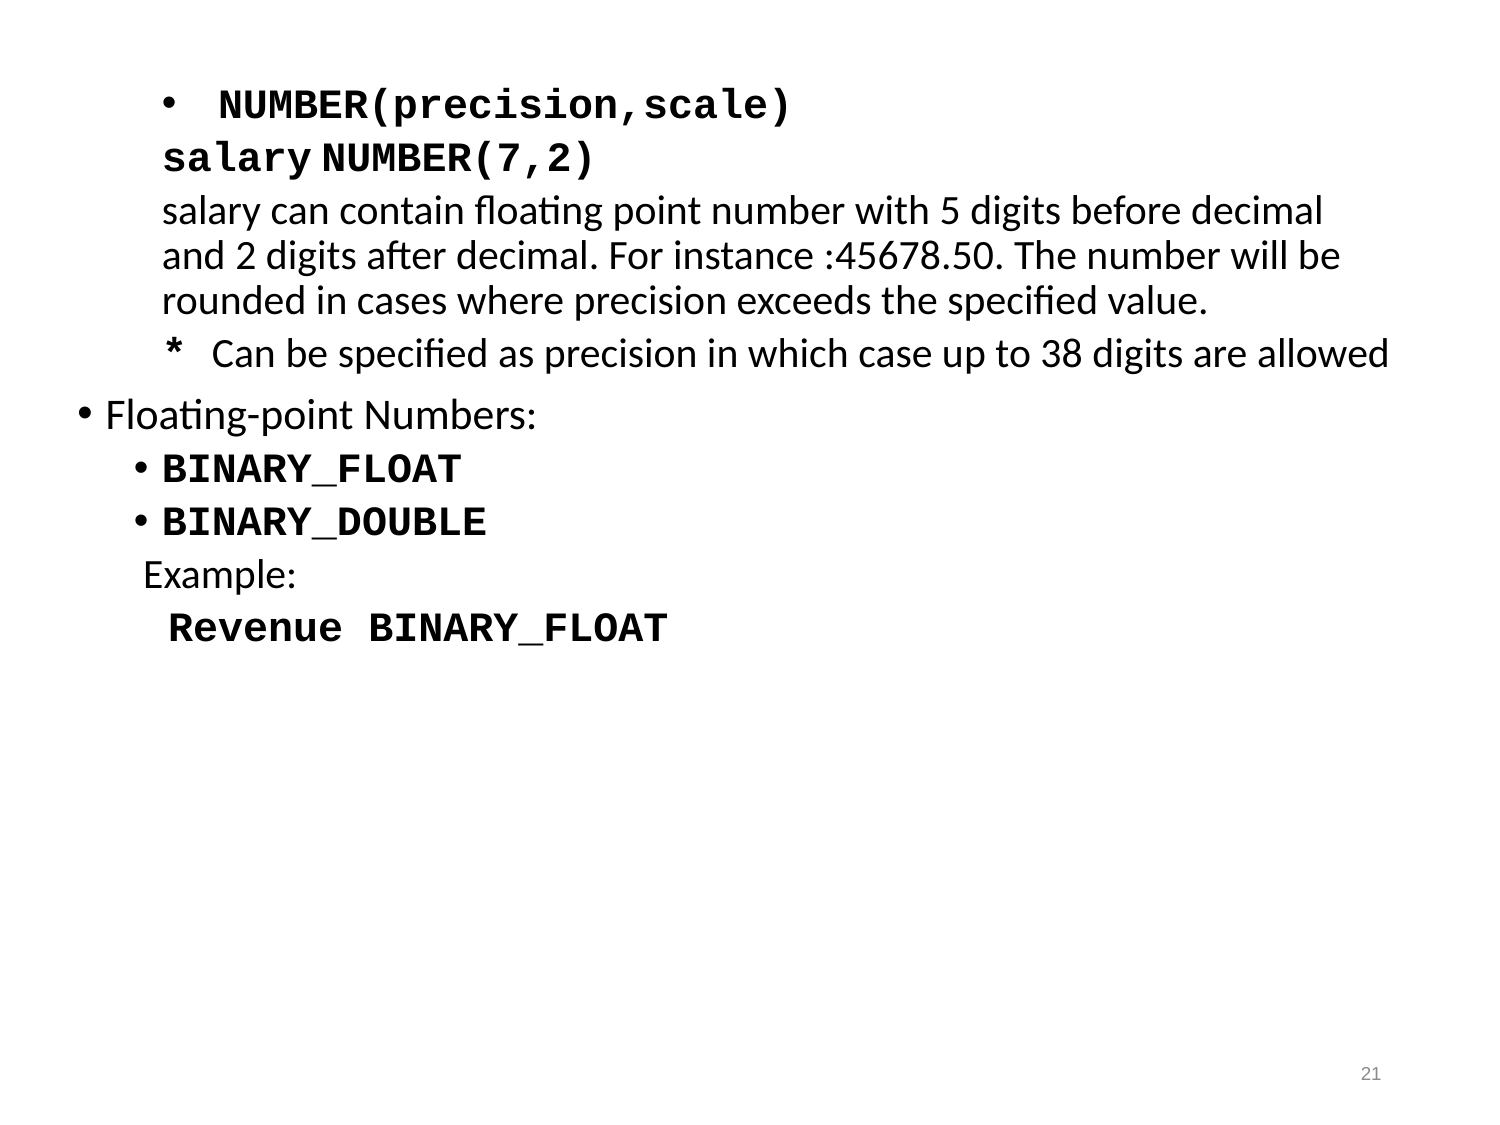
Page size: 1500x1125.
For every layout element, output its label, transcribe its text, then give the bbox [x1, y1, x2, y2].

list NUMBER(precision,scale) salary NUMBER(7,2) salary can contain floating point number with 5 digits before decimal and 2 digits after decimal. For instance :45678.50. The number will be rounded in cases where precision exceeds the specified value. * Can be specified as precision in which case up to 38 digits are allowed Floating-point Numbers: BINARY_FLOAT BINARY_DOUBLE Example: Revenue BINARY_FLOAT [62, 75, 1413, 1025]
slide_number 21 [1059, 1042, 1397, 1103]
